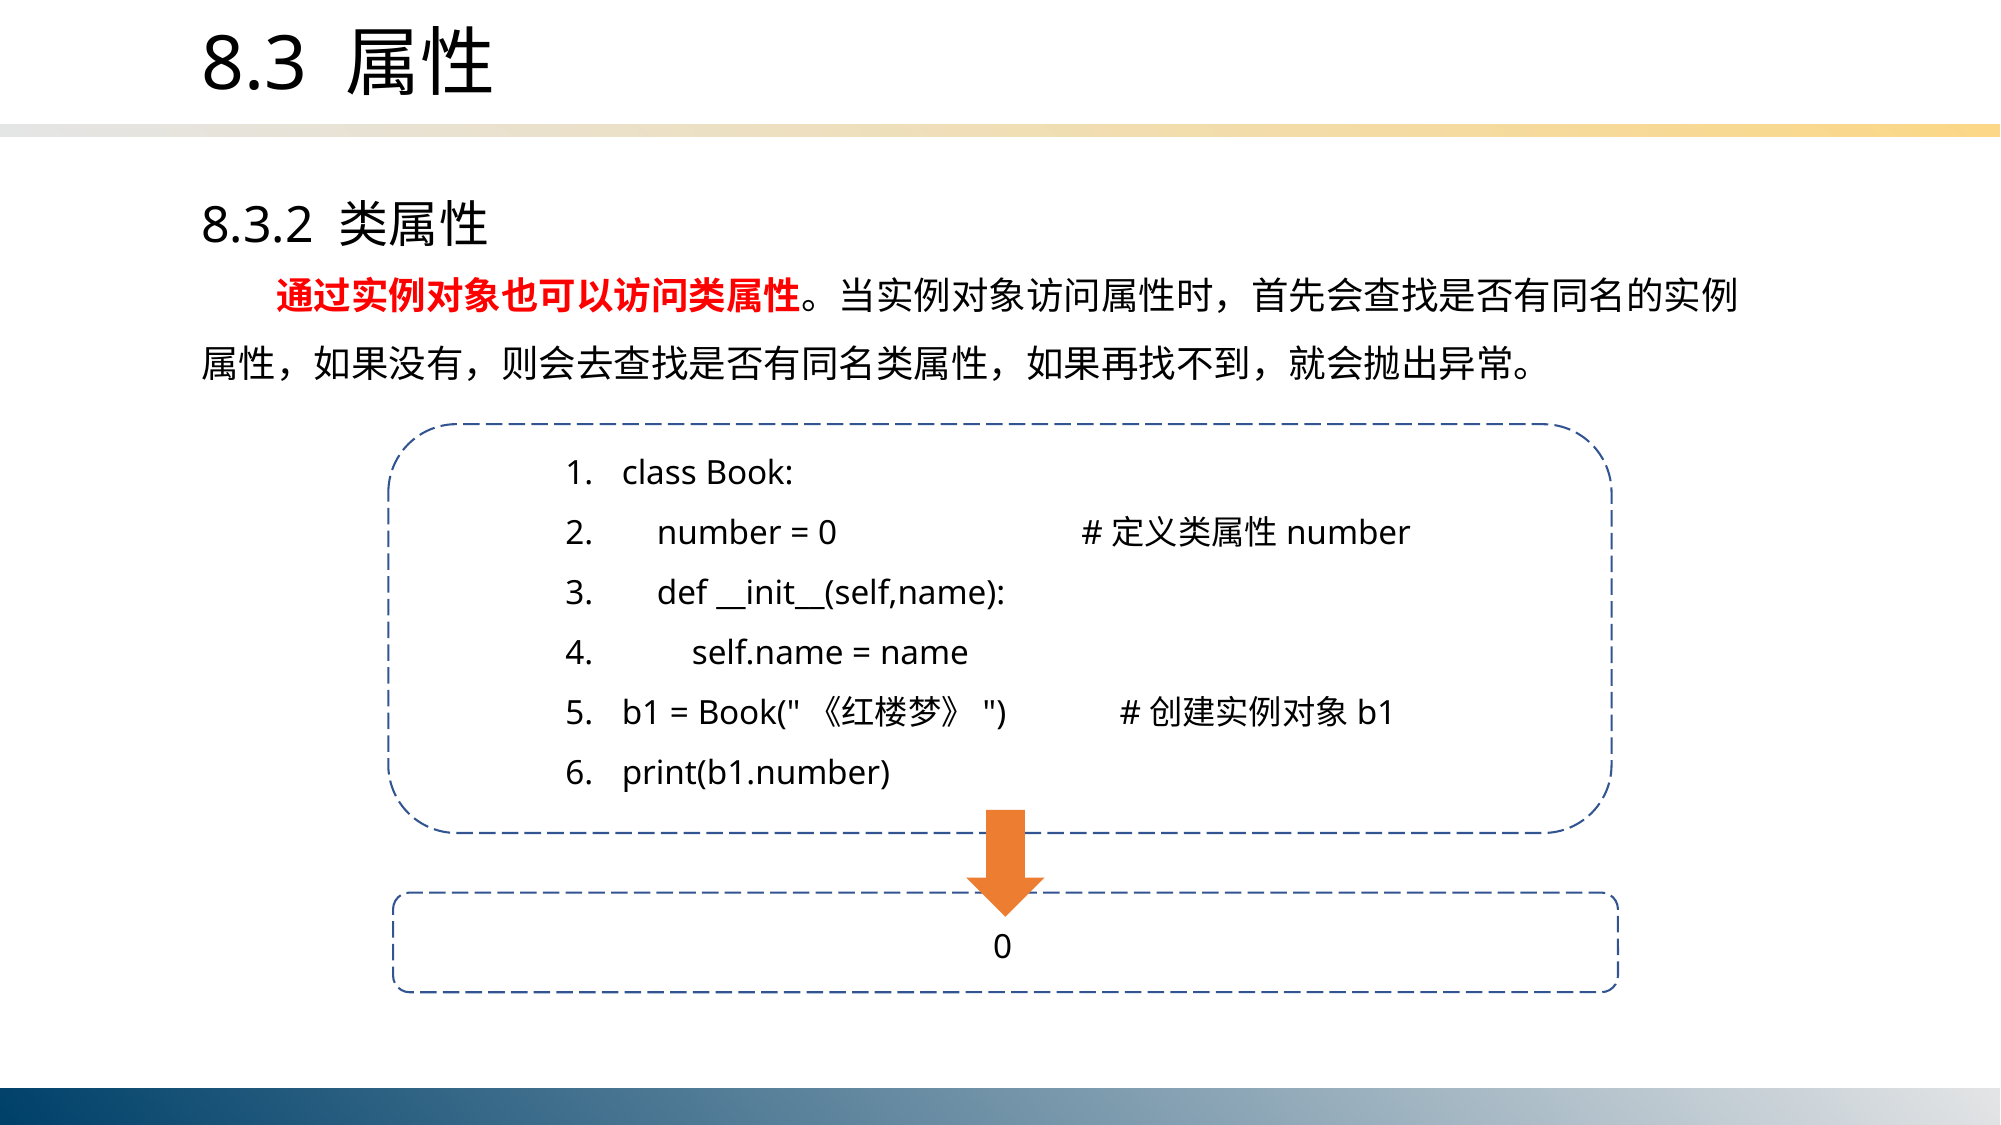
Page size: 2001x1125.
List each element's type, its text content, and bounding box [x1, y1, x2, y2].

text_box [387, 423, 1613, 835]
text_box 8.3 属性 [186, 7, 1106, 113]
text_box [392, 891, 1620, 994]
text_box 通过实例对象也可以访问类属性。当实例对象访问属性时，首先会查找是否有同名的实例属性，如果没有，则会去查找是否有同名类属性，如果再找不到，就会抛出异常。 [186, 242, 1787, 393]
text_box 8.3.2 类属性 [186, 184, 962, 242]
text_box [966, 809, 1045, 917]
